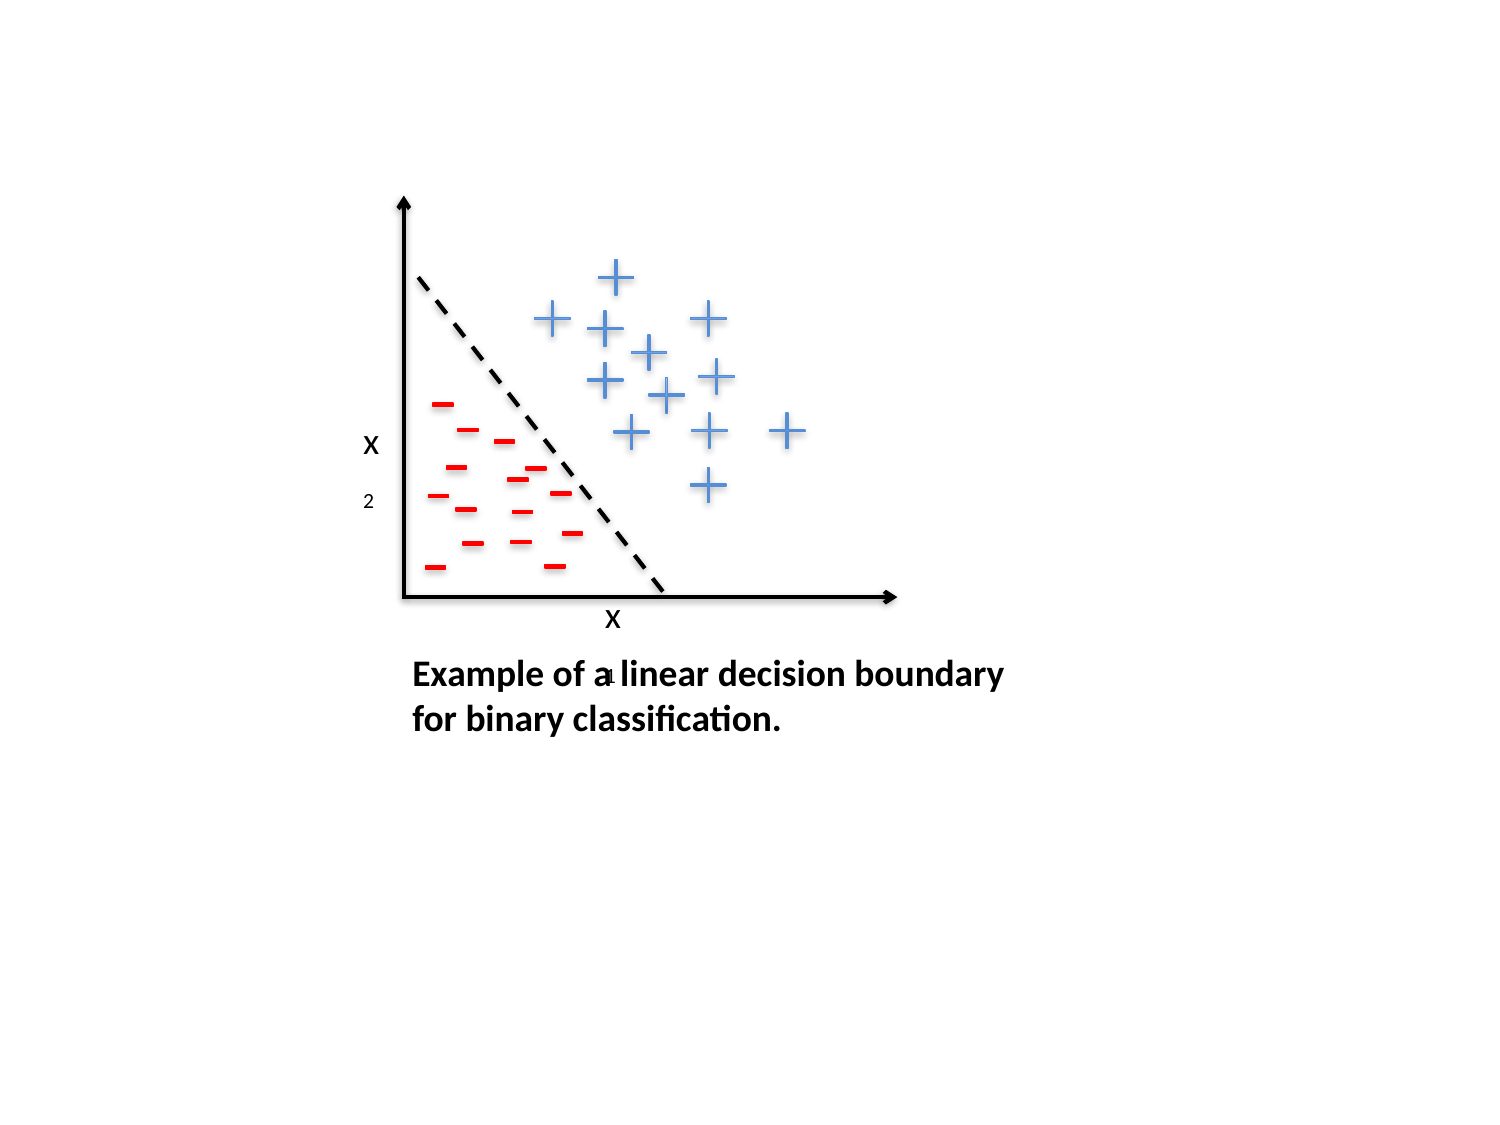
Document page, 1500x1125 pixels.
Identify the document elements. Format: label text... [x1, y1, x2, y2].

text_box [690, 467, 727, 503]
text_box [668, 393, 685, 397]
text_box Example of a linear decision boundary for binary classification. [397, 641, 1039, 747]
text_box x2 [349, 409, 378, 521]
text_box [417, 276, 664, 593]
text_box [614, 259, 618, 275]
text_box x1 [595, 606, 620, 641]
text_box [698, 358, 735, 395]
text_box [691, 412, 728, 449]
text_box [690, 300, 727, 337]
text_box [769, 412, 806, 449]
